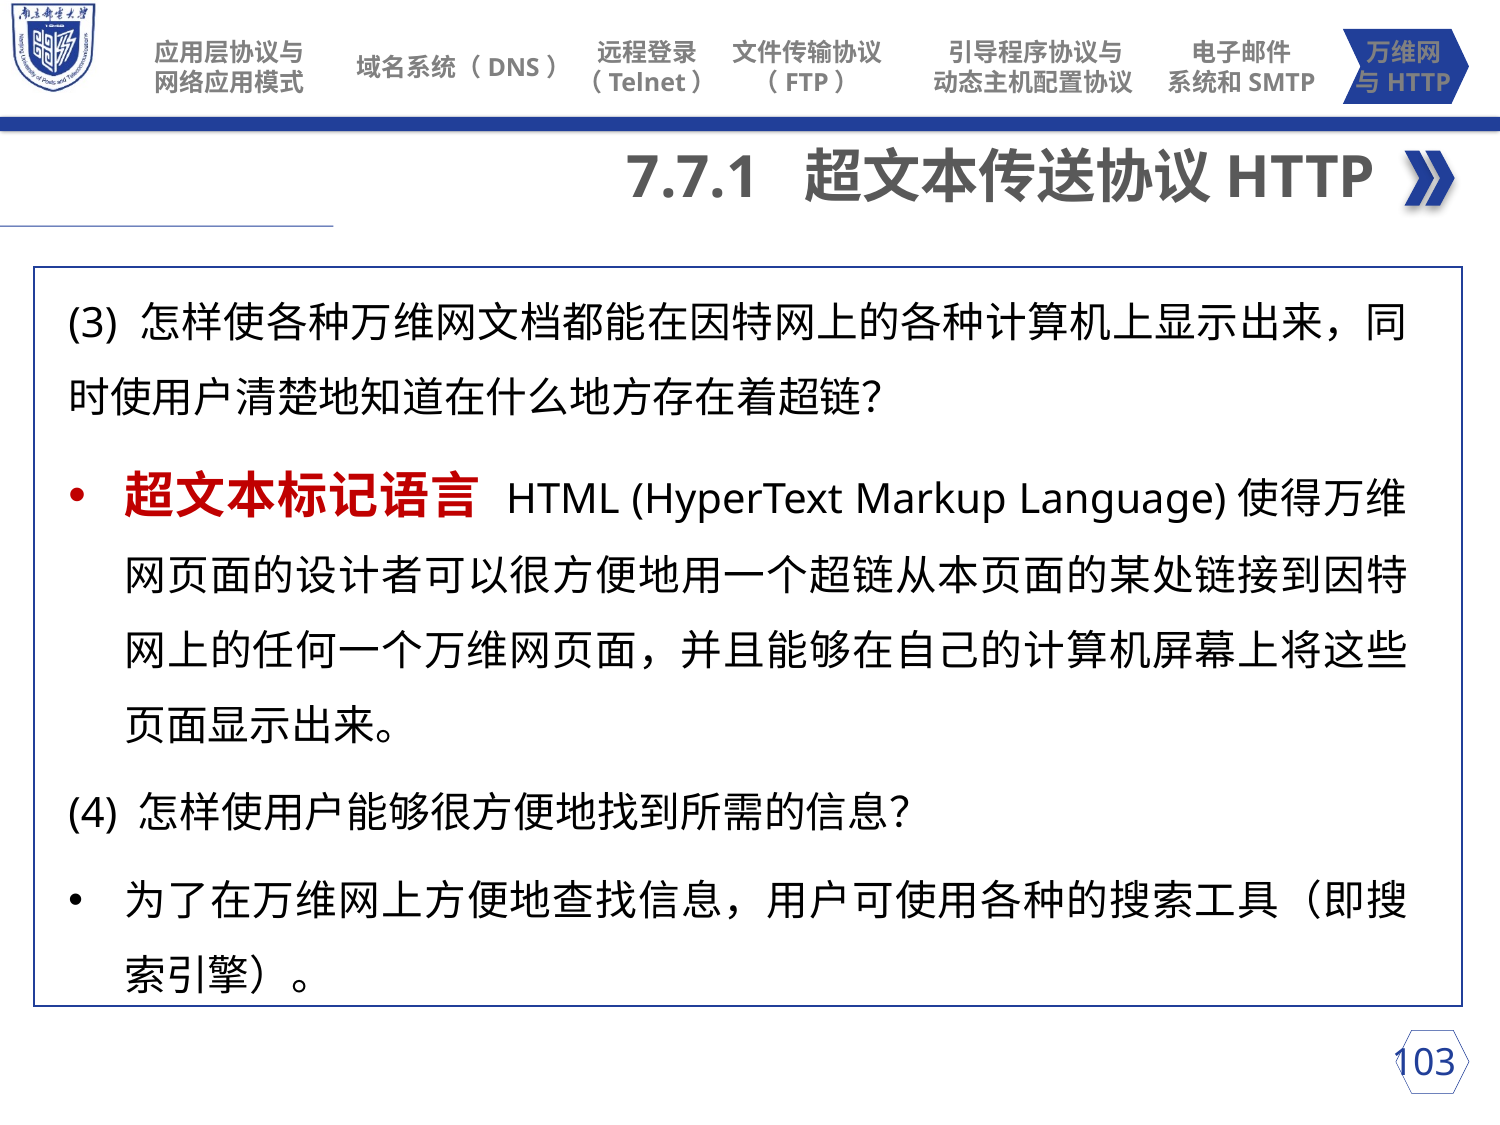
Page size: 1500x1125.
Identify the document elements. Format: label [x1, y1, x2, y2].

text_box [33, 263, 1463, 1007]
text_box [1404, 150, 1455, 206]
text_box [927, 27, 1500, 105]
text_box [1363, 1029, 1494, 1095]
text_box [0, 116, 1500, 217]
text_box [355, 36, 916, 97]
text_box [129, 36, 330, 97]
picture [0, 0, 108, 93]
